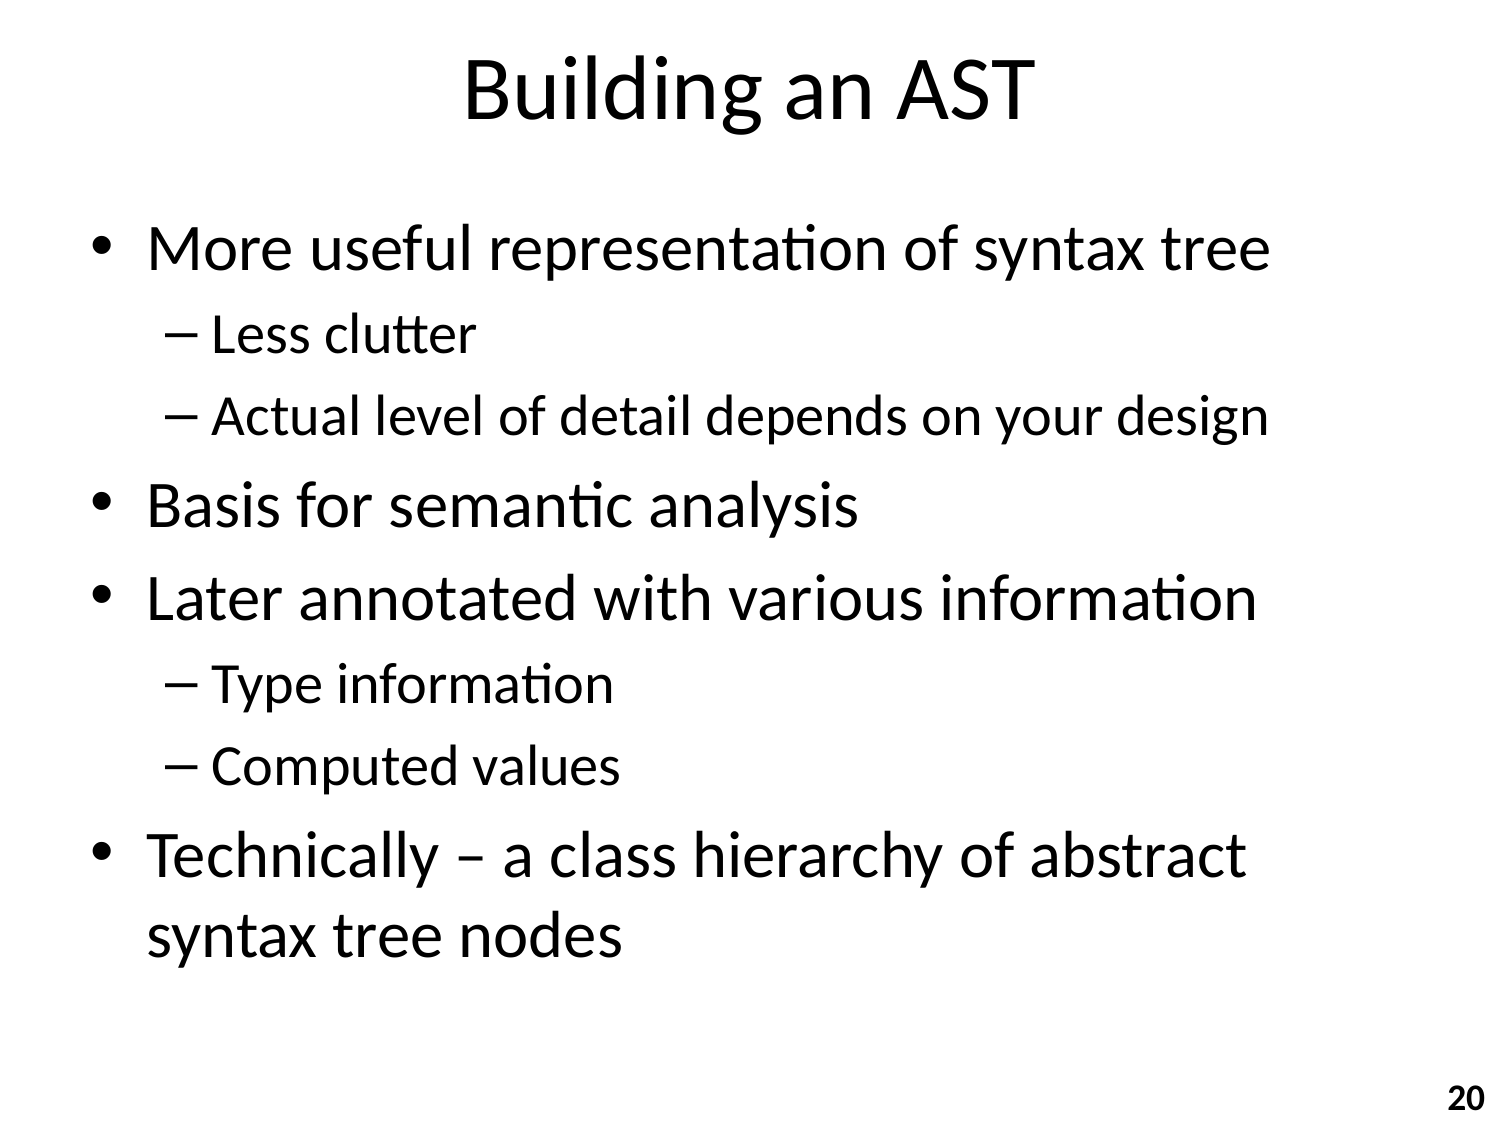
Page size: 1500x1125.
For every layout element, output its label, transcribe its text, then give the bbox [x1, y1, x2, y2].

list More useful representation of syntax tree Less clutter Actual level of detail depends on your design Basis for semantic analysis Later annotated with various information Type information Computed values Technically – a class hierarchy of abstract syntax tree nodes [75, 196, 1425, 1005]
title Building an AST [75, 19, 1425, 147]
slide_number 20 [1423, 1065, 1500, 1125]
